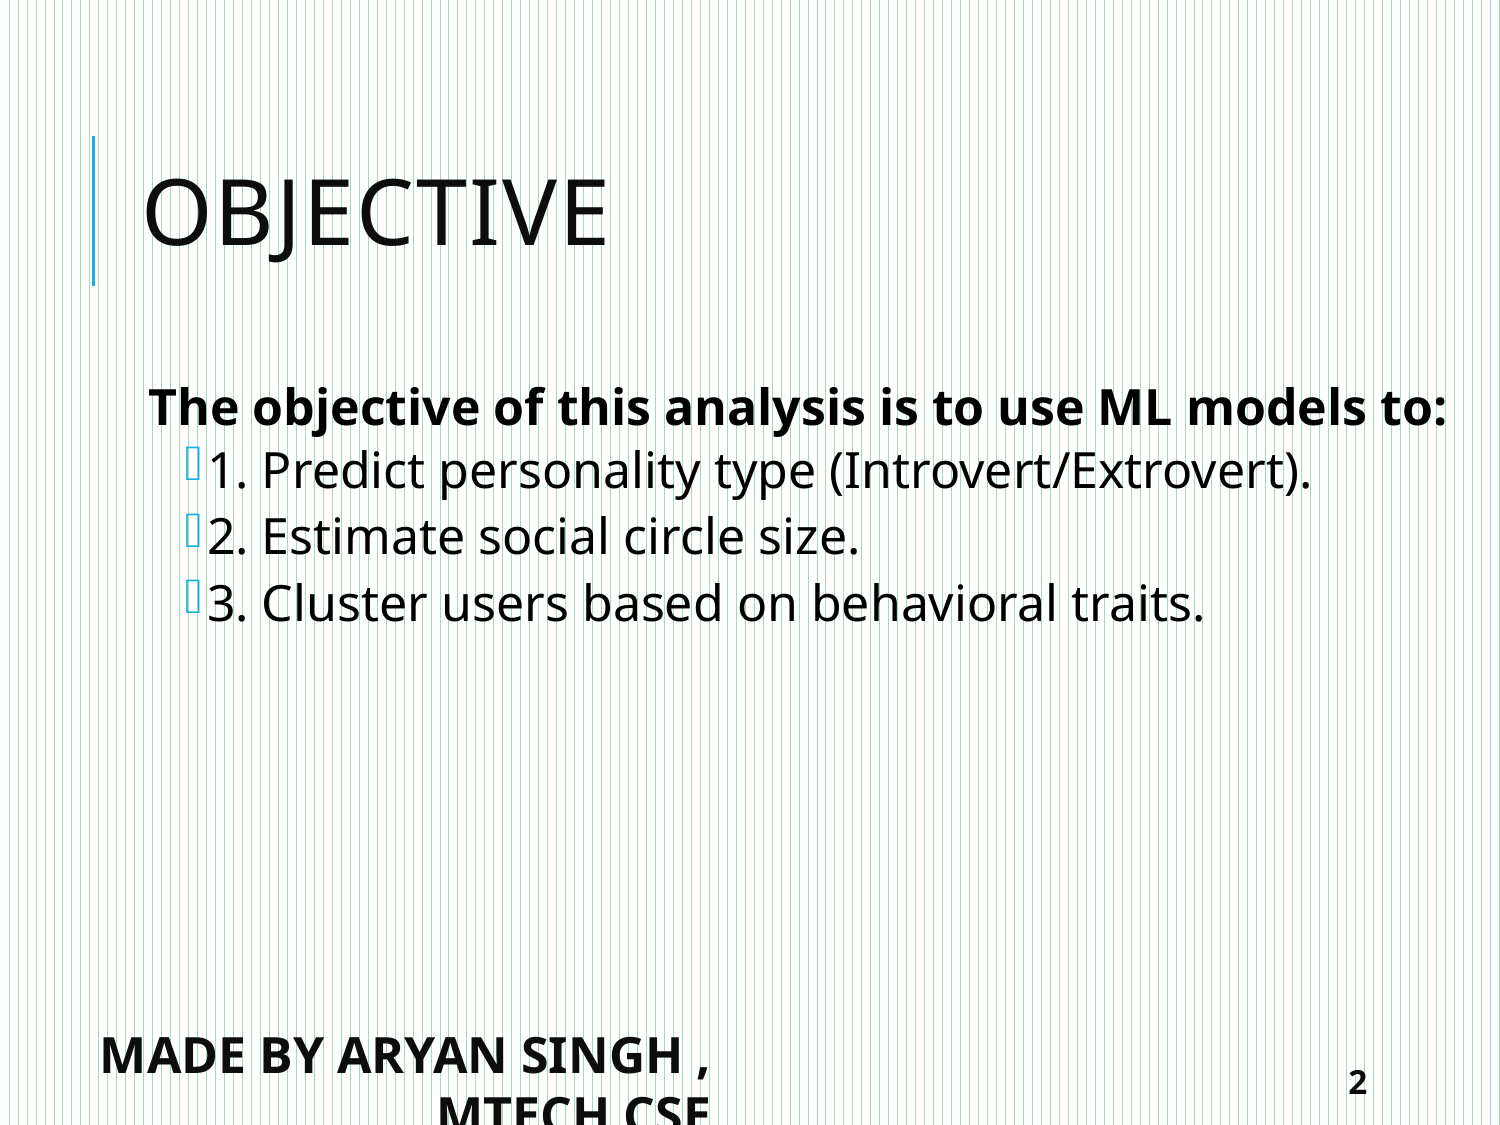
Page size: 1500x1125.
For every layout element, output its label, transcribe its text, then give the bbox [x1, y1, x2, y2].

slide_number 2 [1333, 1061, 1454, 1107]
list The objective of this analysis is to use ML models to: 1. Predict personality type (Introvert/Extrovert). 2. Estimate social circle size. 3. Cluster users based on behavioral traits. [126, 375, 1486, 1035]
footer Made by Aryan Singh , MTech CSE [0, 1061, 727, 1107]
title Objective [126, 96, 1322, 342]
